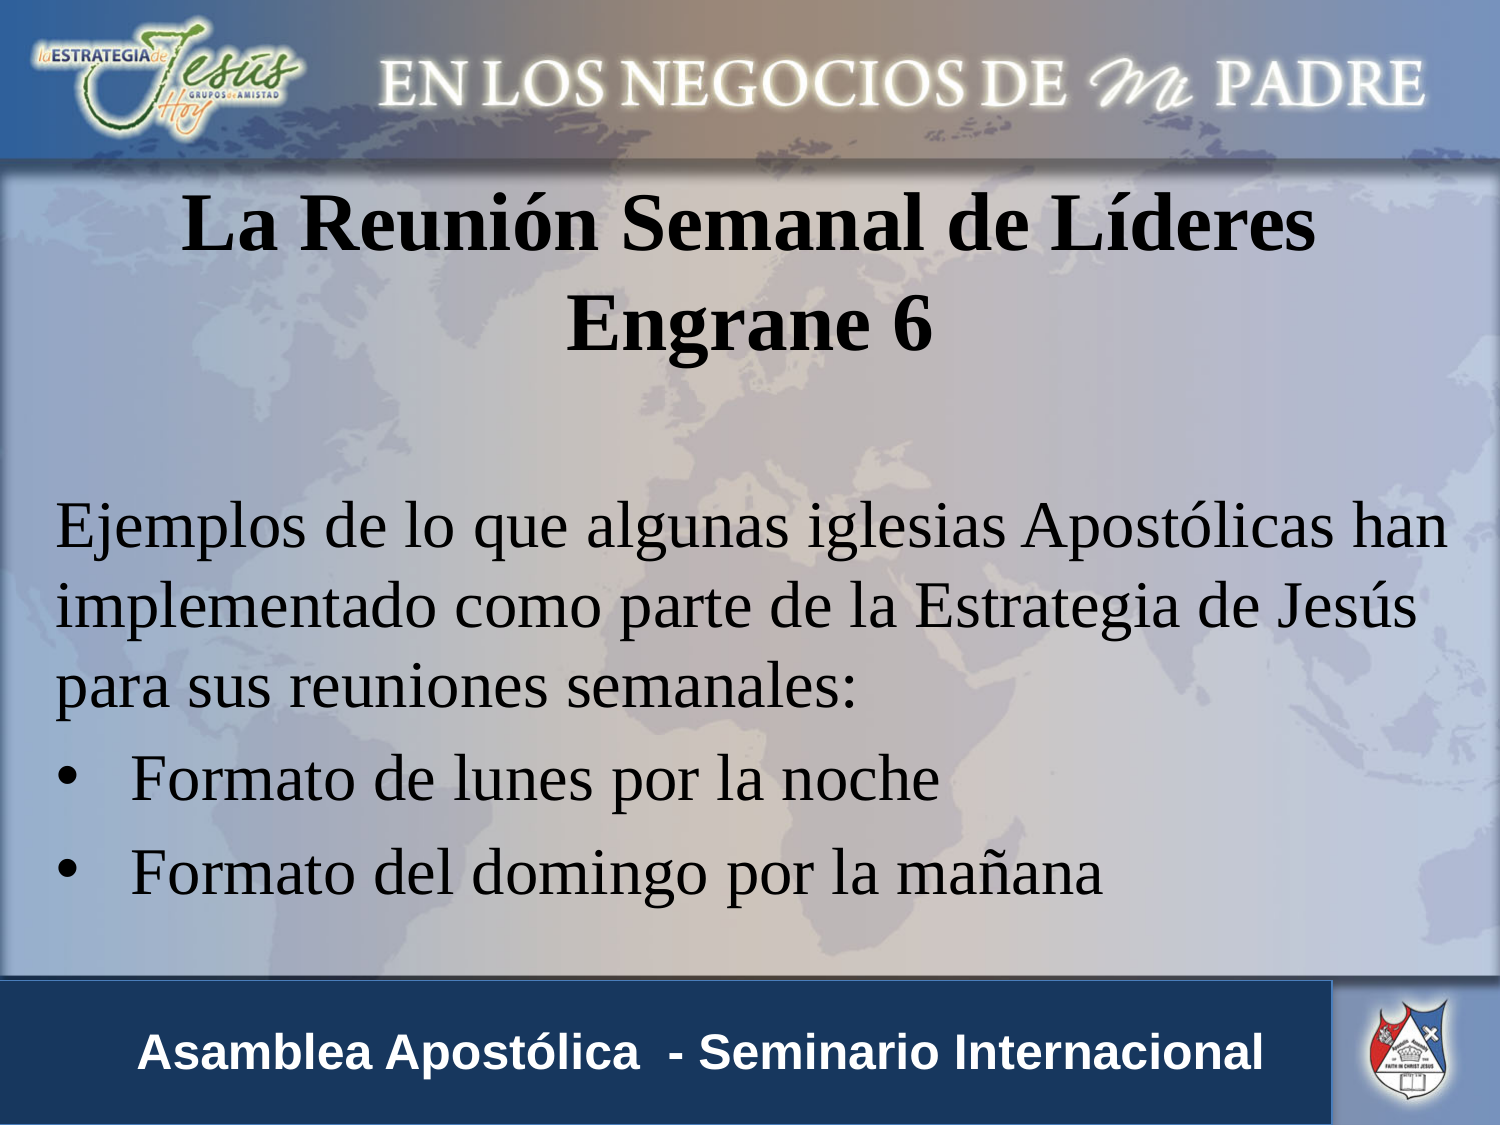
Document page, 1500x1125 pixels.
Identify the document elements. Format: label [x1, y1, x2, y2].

text_box [0, 980, 1333, 1125]
picture [0, 0, 1500, 1125]
